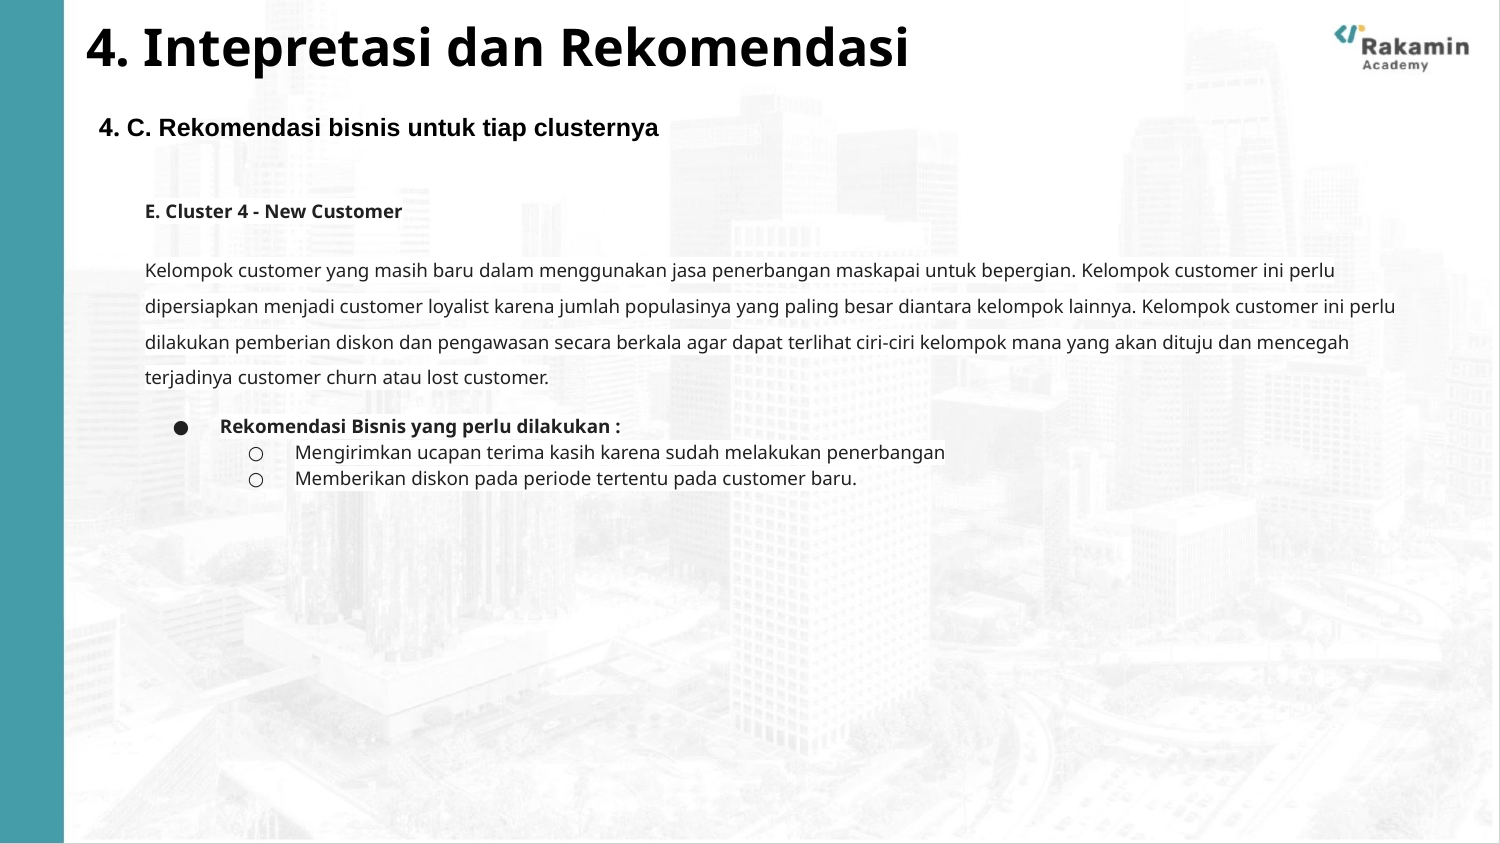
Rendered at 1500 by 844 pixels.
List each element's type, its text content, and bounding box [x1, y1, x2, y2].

picture [0, 0, 1500, 844]
text_box E. Cluster 4 - New Customer Kelompok customer yang masih baru dalam menggunakan jasa penerbangan maskapai untuk bepergian. Kelompok customer ini perlu dipersiapkan menjadi customer loyalist karena jumlah populasinya yang paling besar diantara kelompok lainnya. Kelompok customer ini perlu dilakukan pemberian diskon dan pengawasan secara berkala agar dapat terlihat ciri-ciri kelompok mana yang akan dituju dan mencegah terjadinya customer churn atau lost customer. Rekomendasi Bisnis yang perlu dilakukan : Mengirimkan ucapan terima kasih karena sudah melakukan penerbangan Memberikan diskon pada periode tertentu pada customer baru. [84, 171, 1441, 505]
title 4. Intepretasi dan Rekomendasi [84, 12, 1183, 96]
text_box 4. C. Rekomendasi bisnis untuk tiap clusternya [83, 96, 1324, 226]
